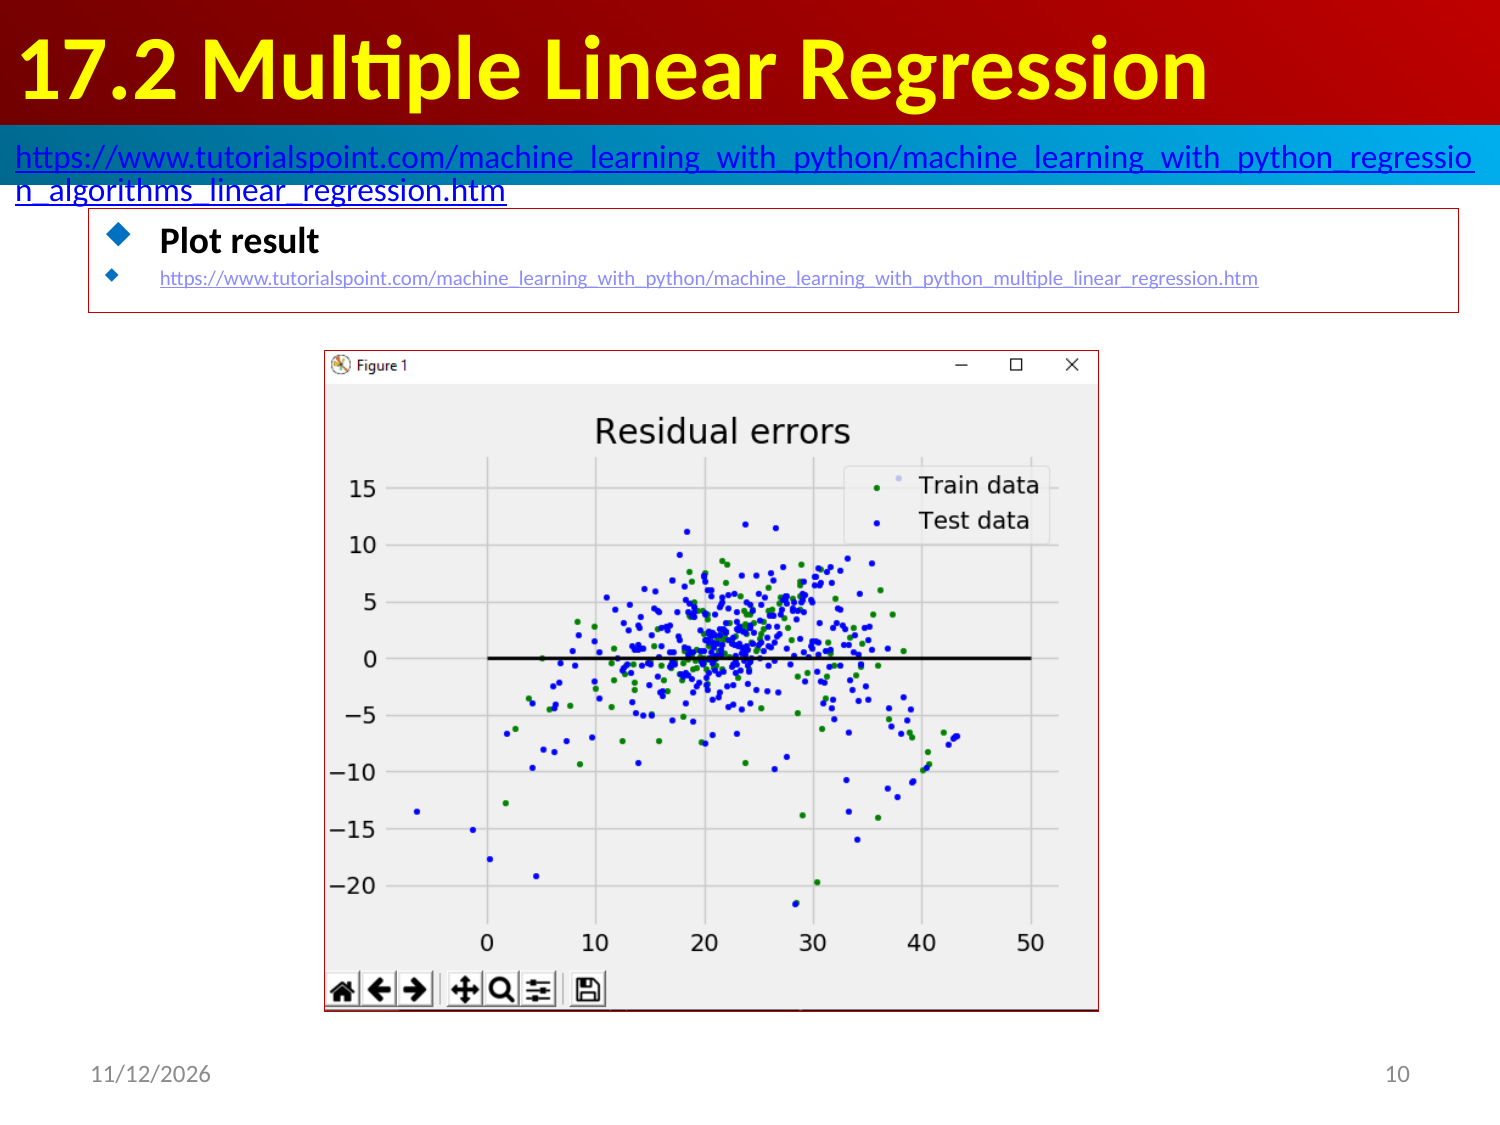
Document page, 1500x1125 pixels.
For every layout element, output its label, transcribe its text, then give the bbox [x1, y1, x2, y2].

picture [324, 350, 1100, 1013]
slide_number 10 [1074, 1042, 1425, 1103]
title 17.2 Multiple Linear Regression [0, 0, 1500, 125]
subtitle Plot result https://www.tutorialspoint.com/machine_learning_with_python/machine_learning_with_python_multiple_linear_regression.htm [88, 208, 1459, 313]
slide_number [75, 1042, 425, 1103]
text_box https://www.tutorialspoint.com/machine_learning_with_python/machine_learning_with_python_regression_algorithms_linear_regression.htm [0, 125, 1500, 185]
